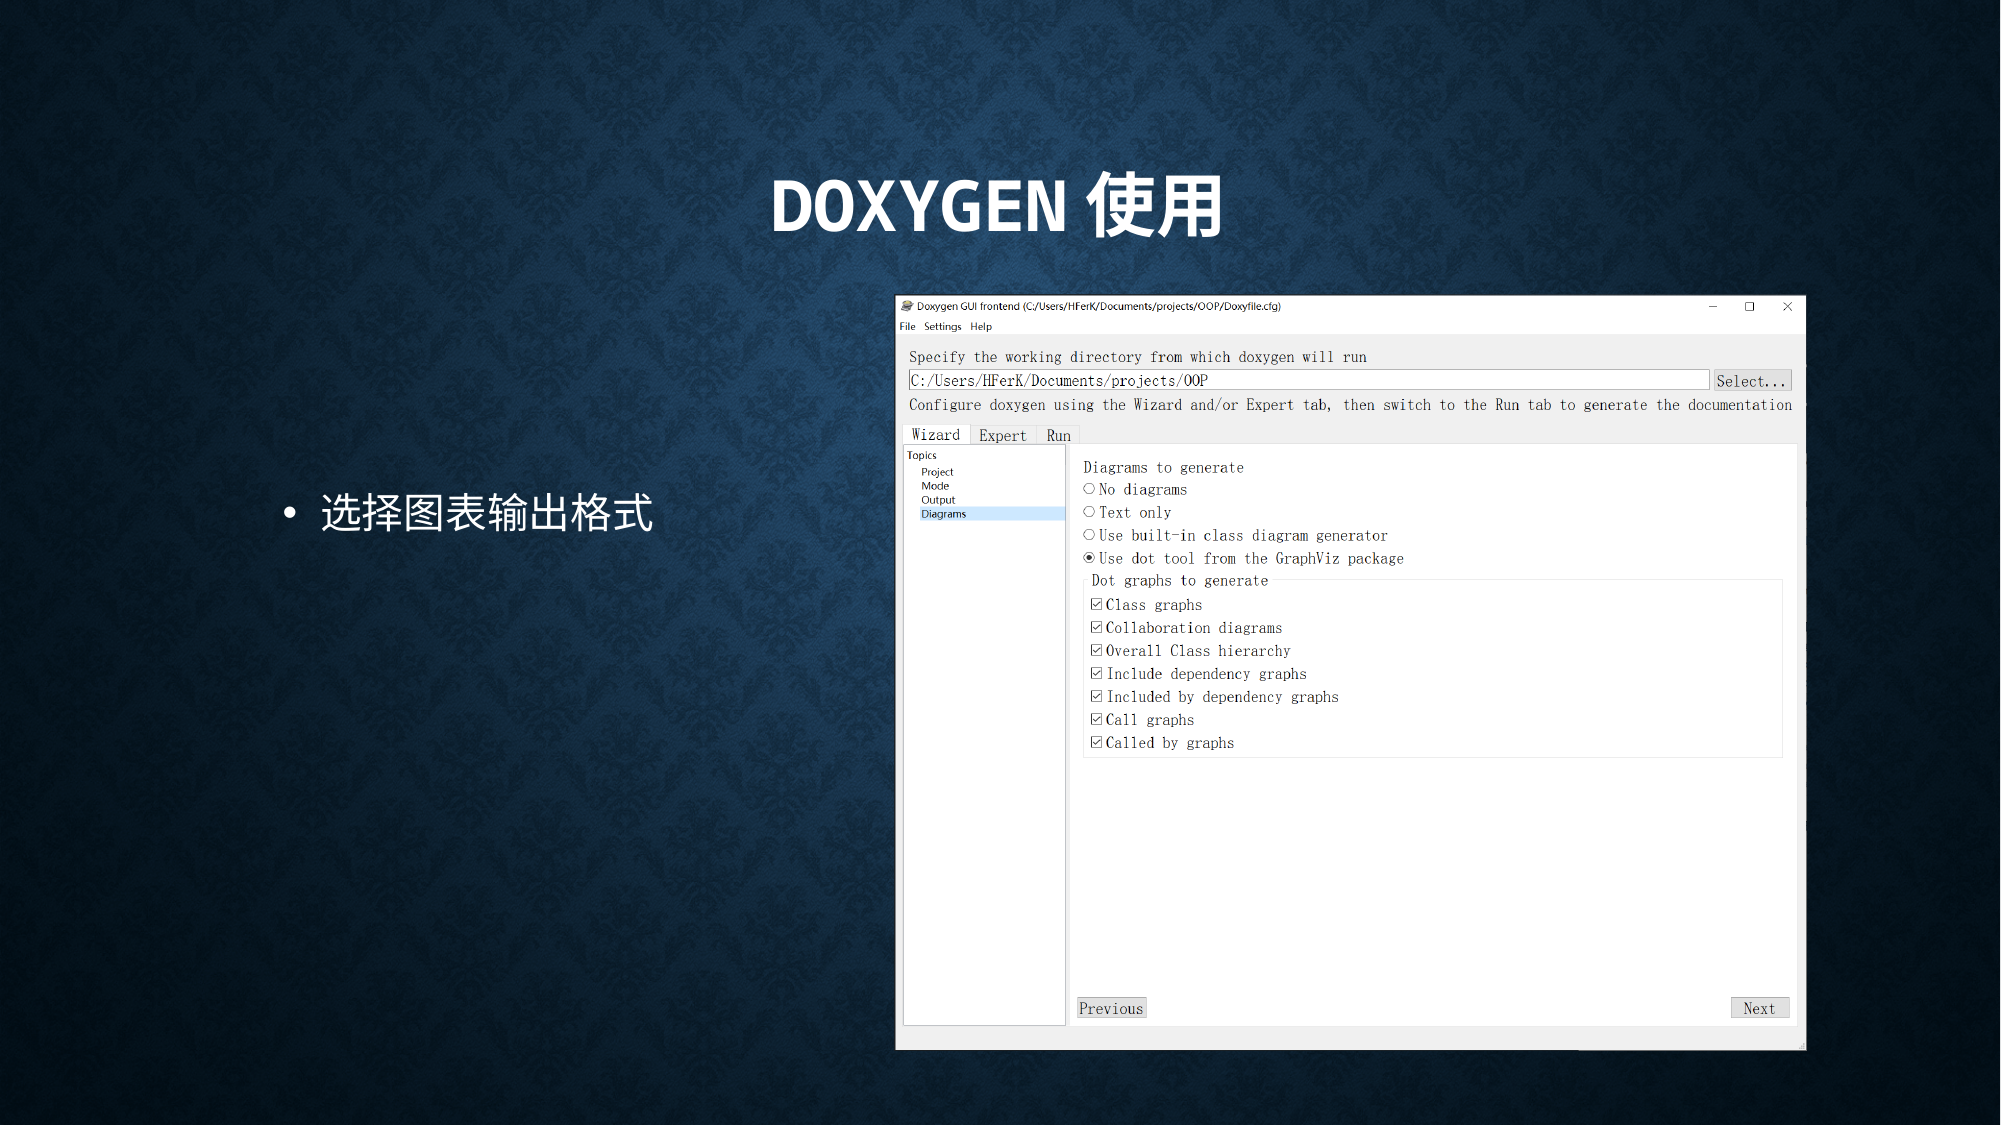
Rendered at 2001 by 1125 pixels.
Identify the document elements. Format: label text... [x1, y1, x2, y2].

list 选择图表输出格式 [267, 469, 683, 828]
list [894, 293, 1808, 1052]
title Doxygen使用 [149, 99, 1849, 318]
